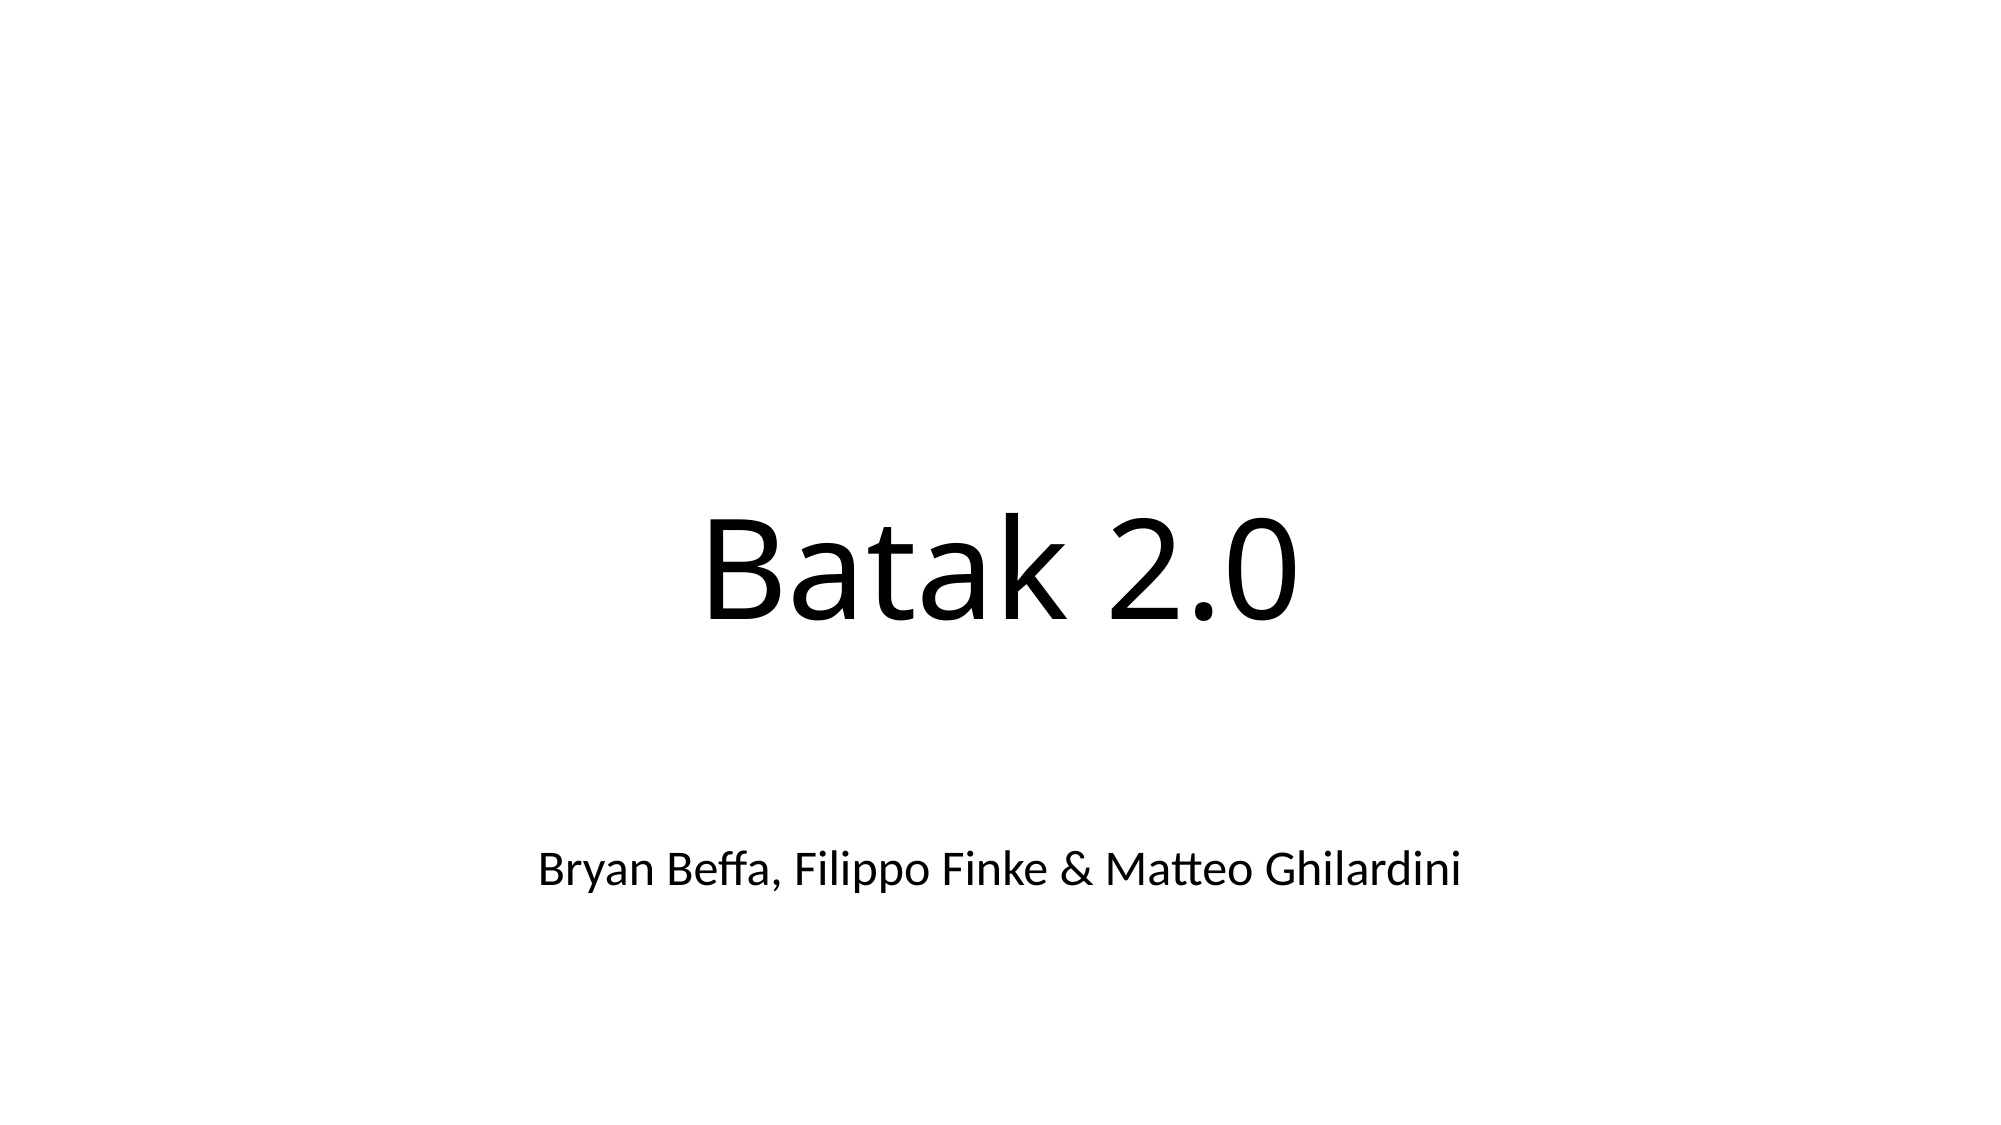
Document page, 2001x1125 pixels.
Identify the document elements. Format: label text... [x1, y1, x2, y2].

text_box Batak 2.0 [0, 0, 2000, 658]
subtitle Bryan Beffa, Filippo Finke & Matteo Ghilardini [249, 834, 1750, 1107]
